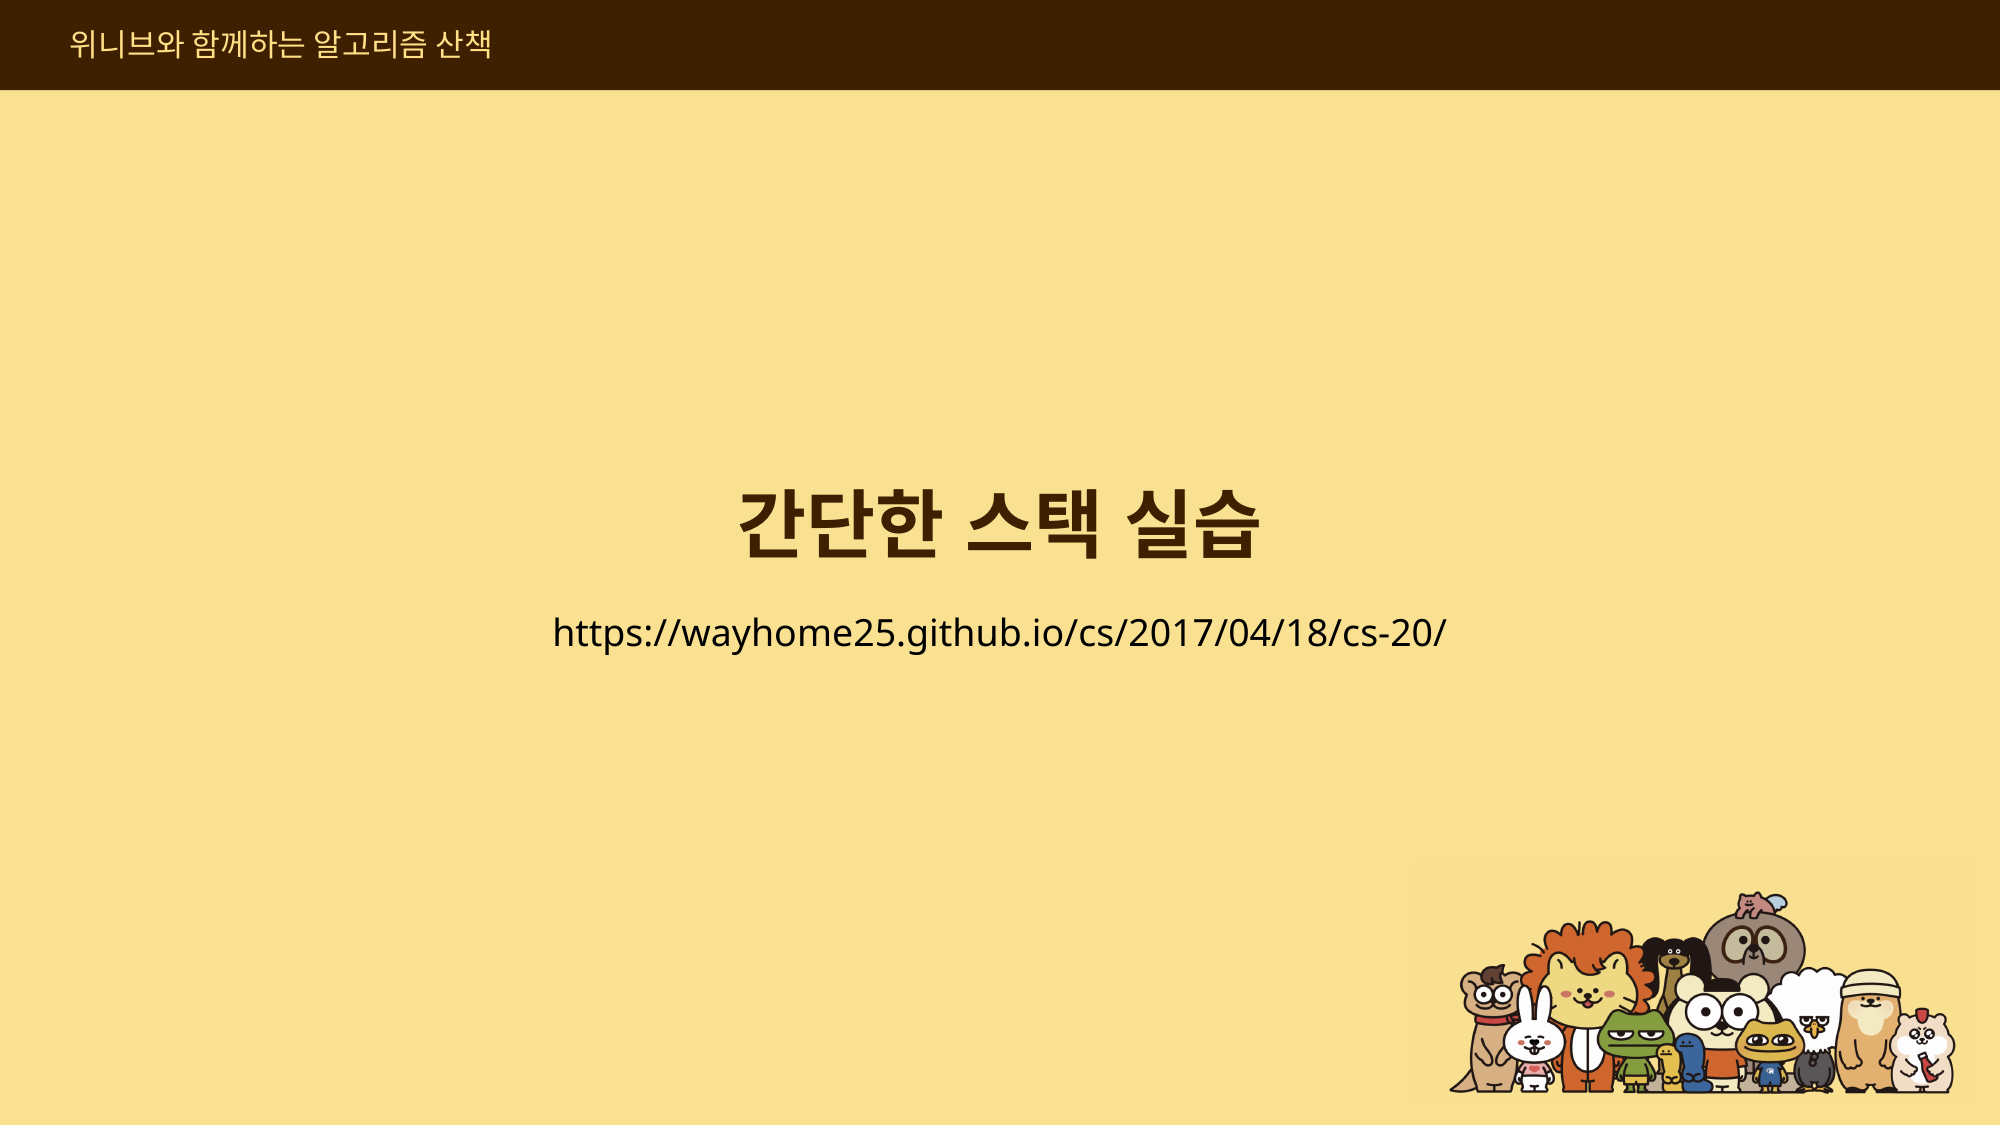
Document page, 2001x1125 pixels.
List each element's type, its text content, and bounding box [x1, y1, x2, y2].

text_box [0, 0, 2000, 91]
text_box 위니브와 함께하는 알고리즘 산책 [54, 17, 805, 71]
picture [1411, 860, 1974, 1101]
text_box https://wayhome25.github.io/cs/2017/04/18/cs-20/ [302, 601, 1698, 662]
text_box 간단한 스택 실습 [404, 425, 1596, 575]
